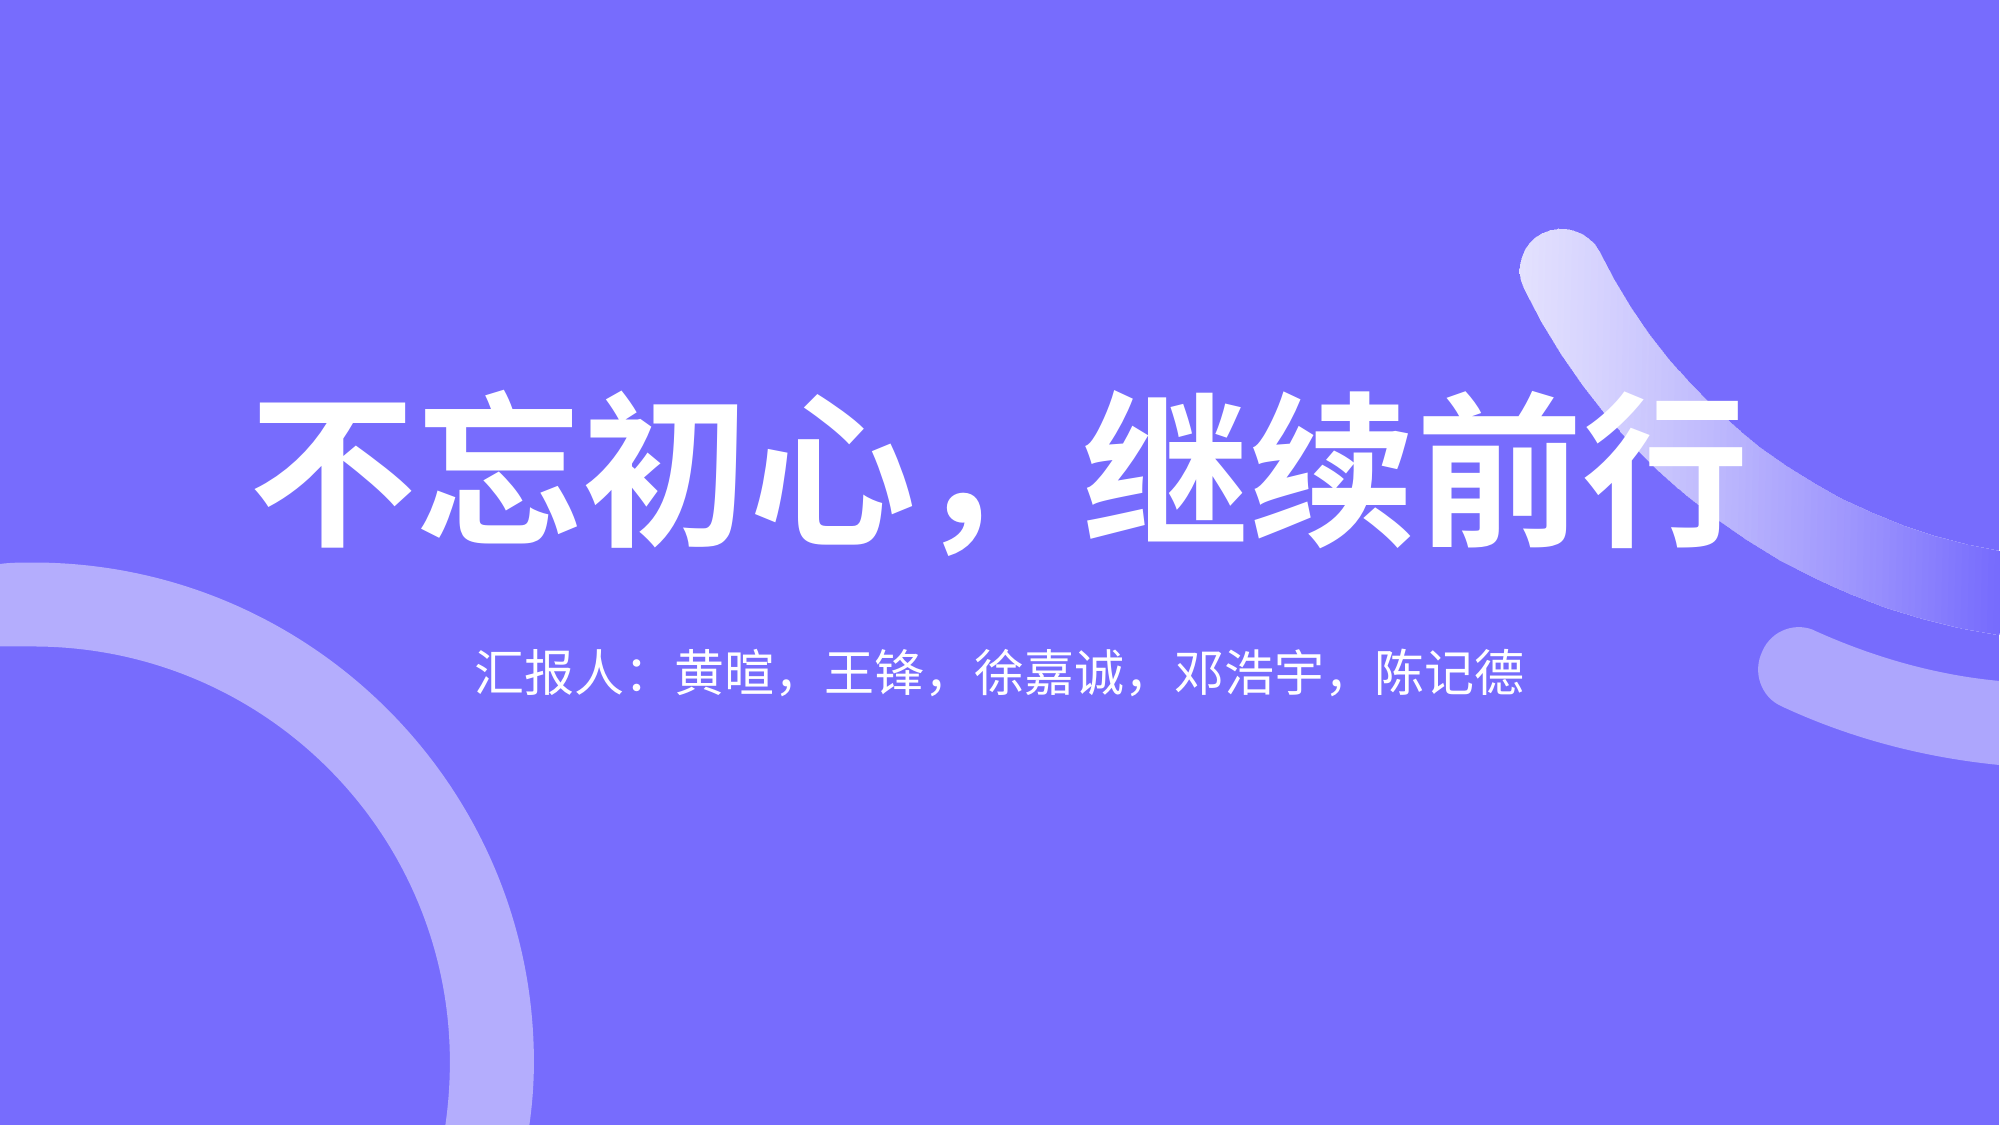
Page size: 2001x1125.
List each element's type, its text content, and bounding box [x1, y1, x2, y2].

list 汇报人：黄暄，王锋，徐嘉诚，邓浩宇，陈记德 [280, 641, 1720, 859]
title 不忘初心，继续前行 [137, 75, 1863, 567]
